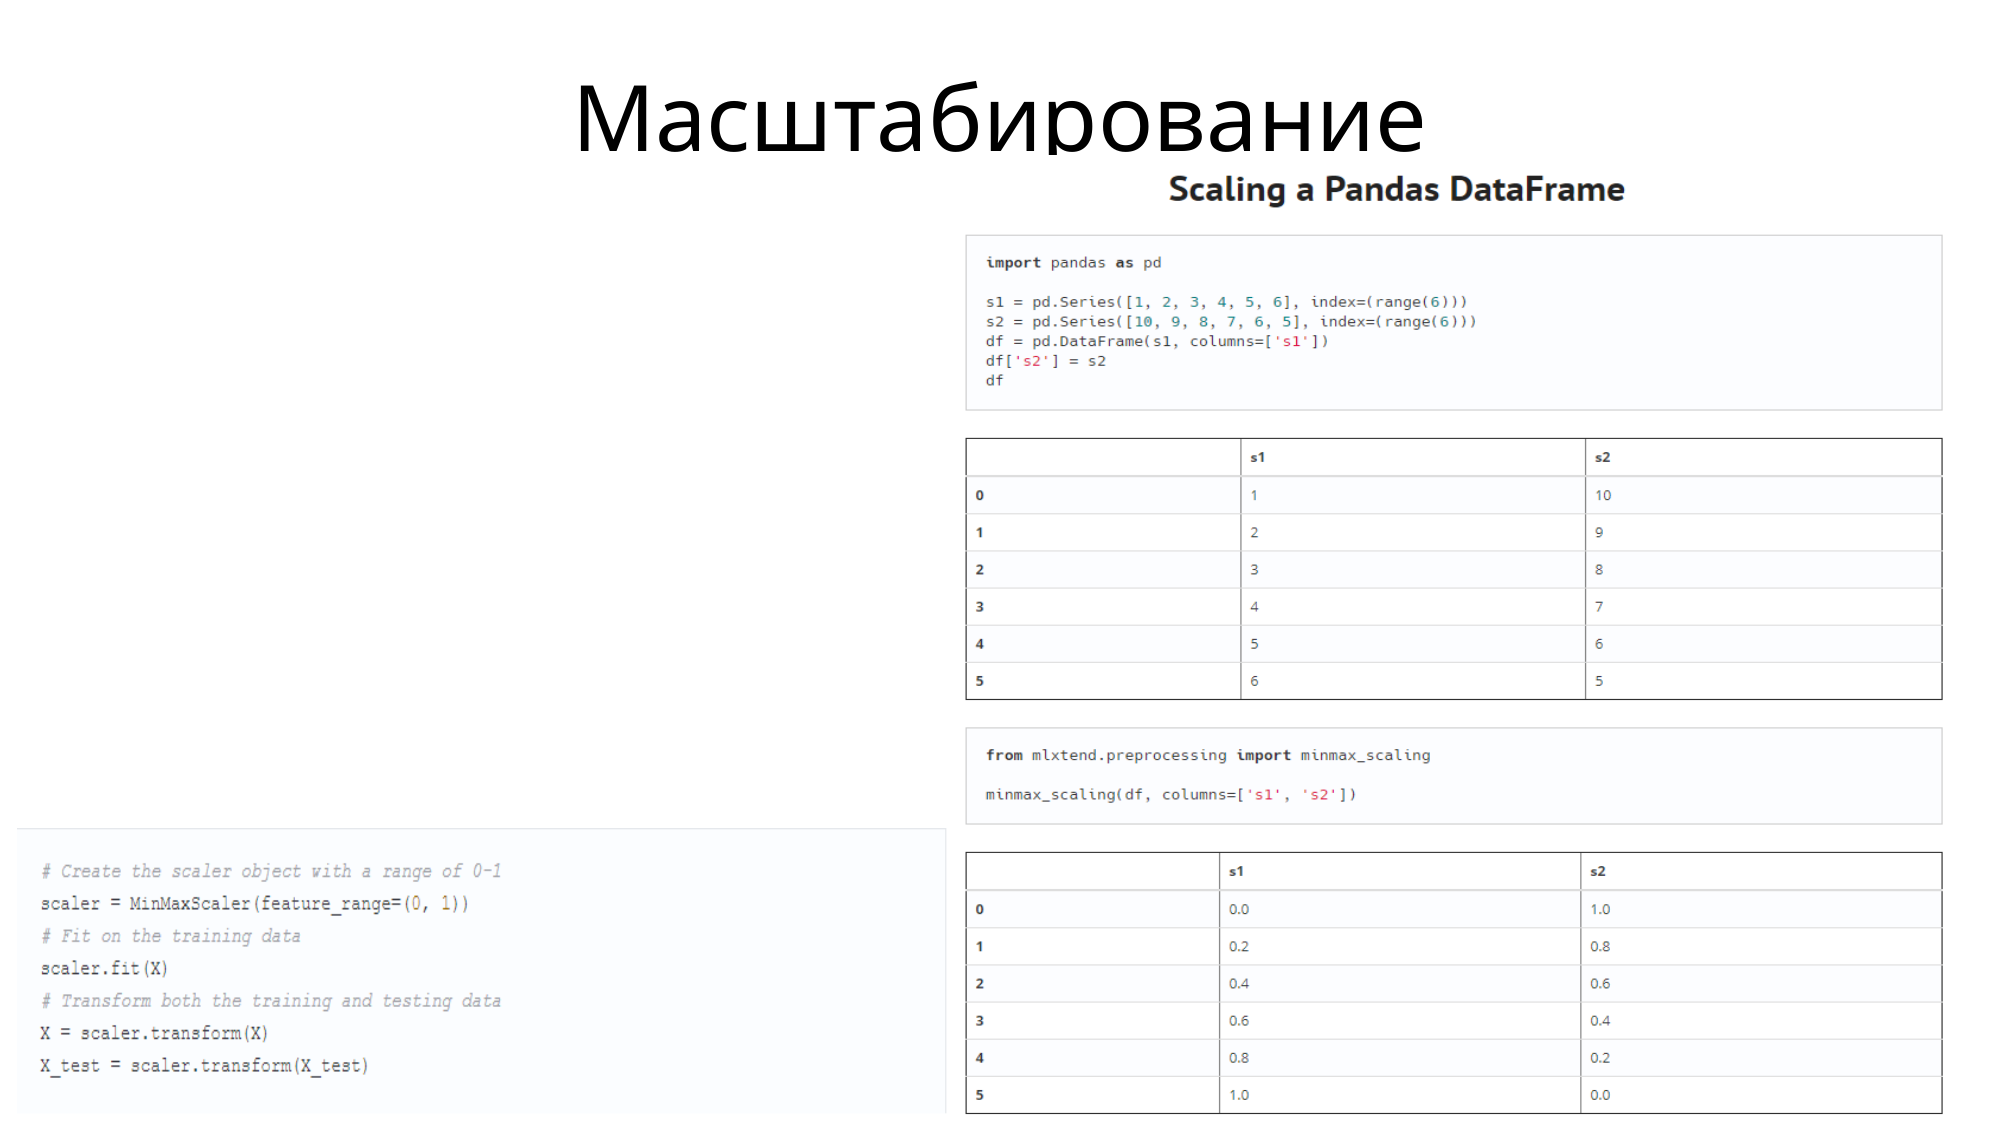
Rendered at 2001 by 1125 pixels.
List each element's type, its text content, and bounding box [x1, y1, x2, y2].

picture [16, 155, 1970, 1125]
title Масштабирование [0, 0, 2000, 245]
